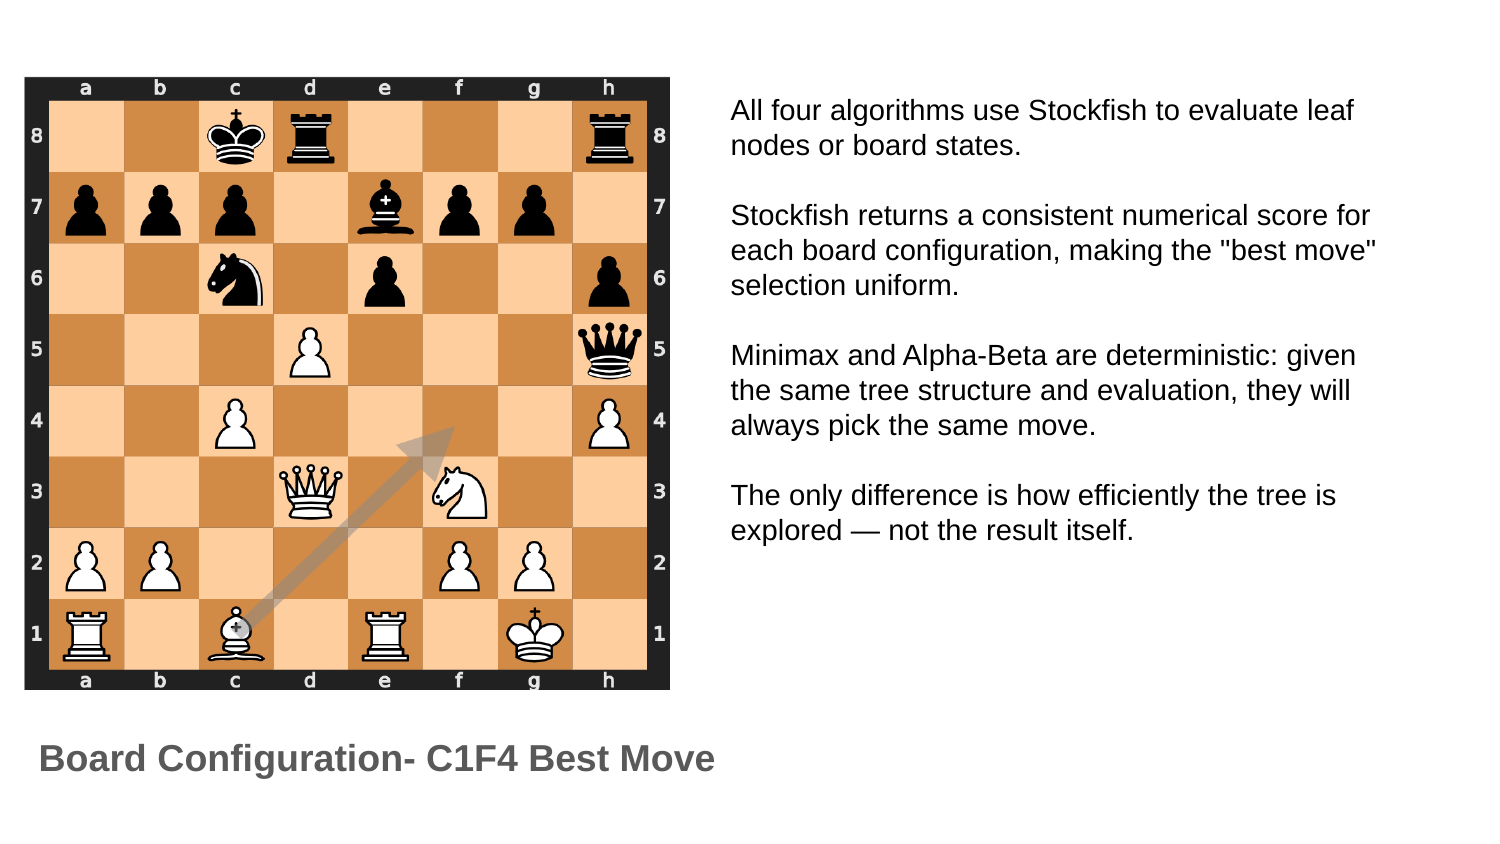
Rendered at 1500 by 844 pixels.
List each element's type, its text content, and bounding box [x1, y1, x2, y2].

text_box Board Configuration- C1F4 Best Move [23, 718, 788, 844]
picture [23, 76, 670, 690]
text_box All four algorithms use Stockfish to evaluate leaf nodes or board states. Stockfish returns a consistent numerical score for each board configuration, making the "best move" selection uniform. Minimax and Alpha-Beta are deterministic: given the same tree structure and evaluation, they will always pick the same move. The only difference is how efficiently the tree is explored — not the result itself. [715, 76, 1401, 653]
